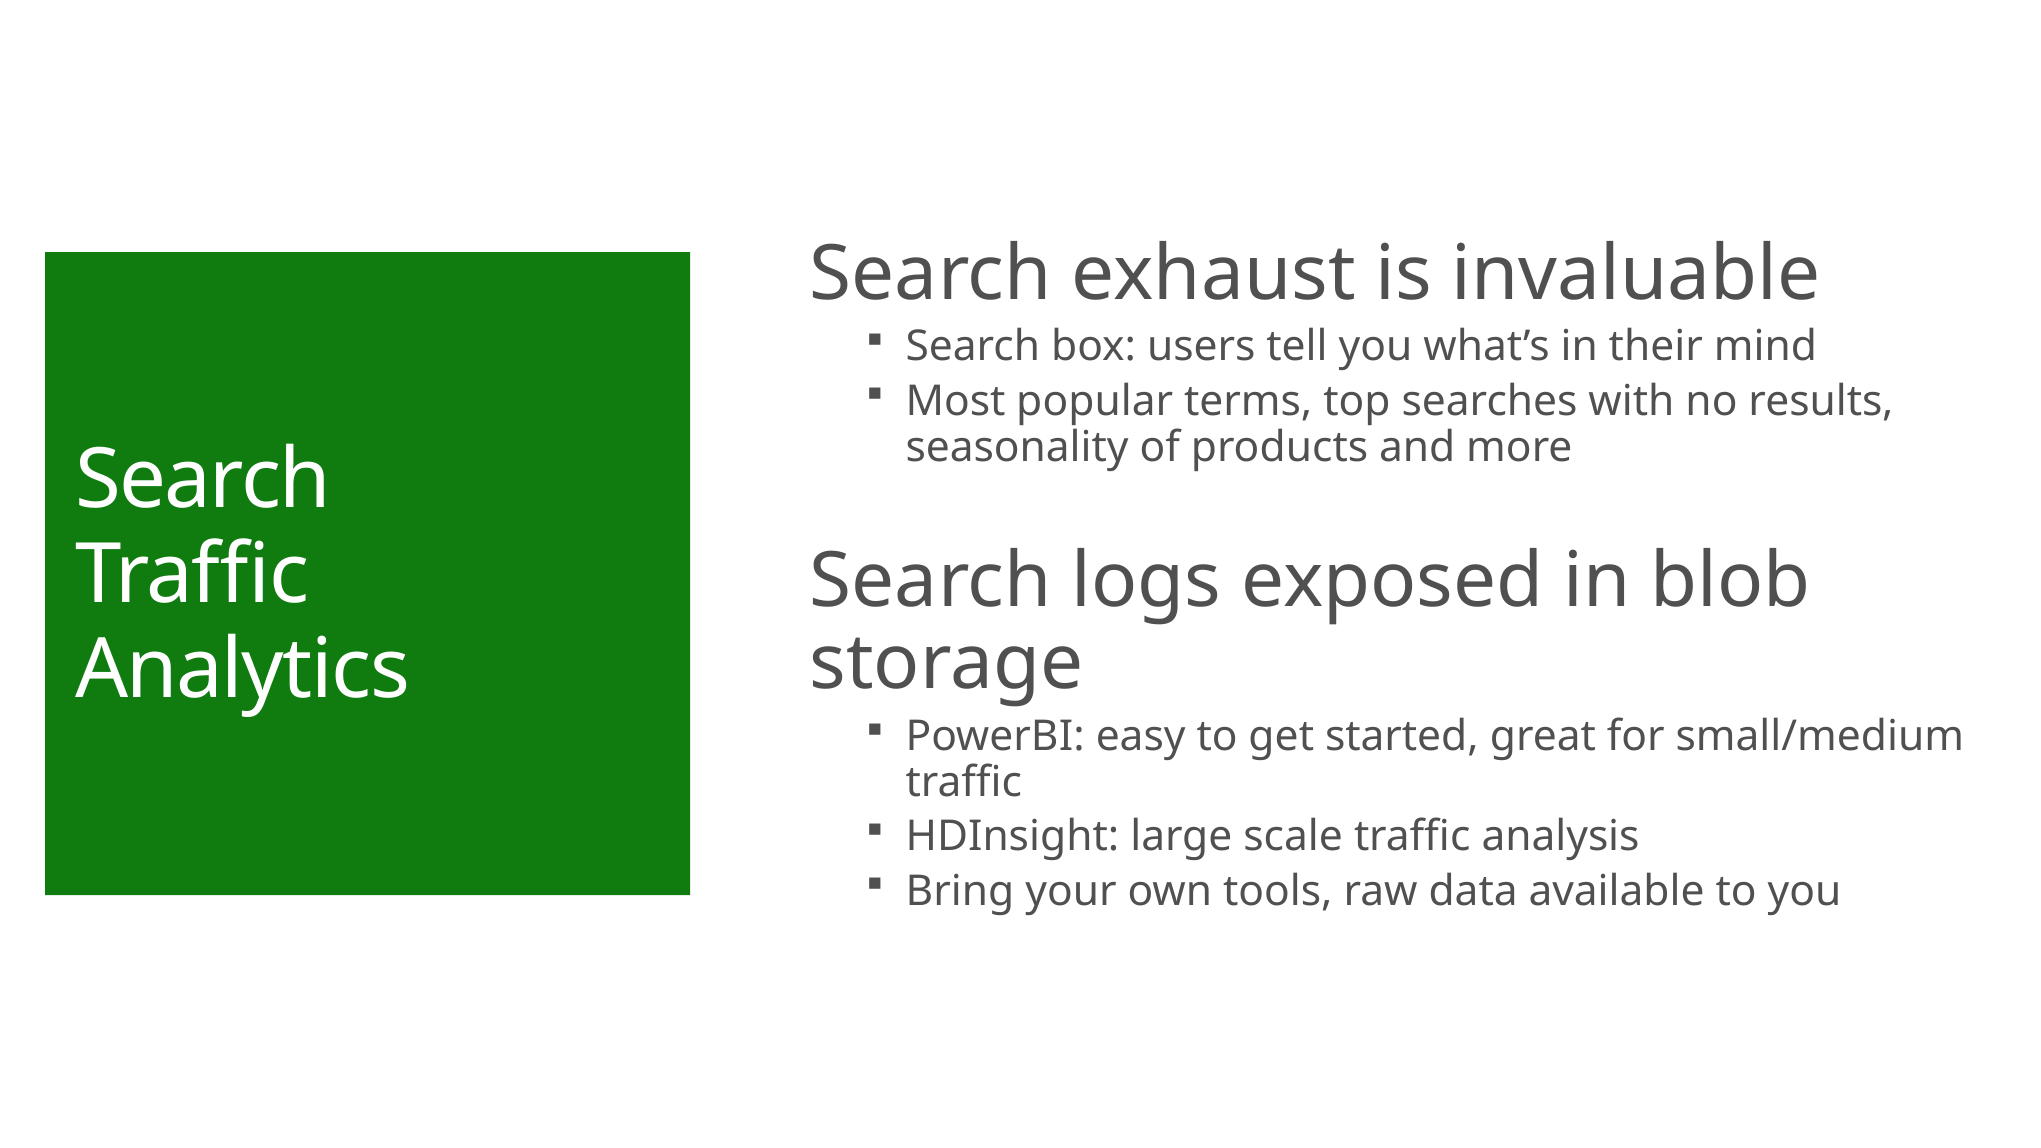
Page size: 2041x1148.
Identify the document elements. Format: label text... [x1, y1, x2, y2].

title Search Traffic Analytics [45, 252, 691, 896]
text_box Search exhaust is invaluable Search box: users tell you what’s in their mind Most popular terms, top searches with no results, seasonality of products and more Search logs exposed in blob storage PowerBI: easy to get started, great for small/medium traffic HDInsight: large scale traffic analysis Bring your own tools, raw data available to you [795, 86, 1995, 1062]
